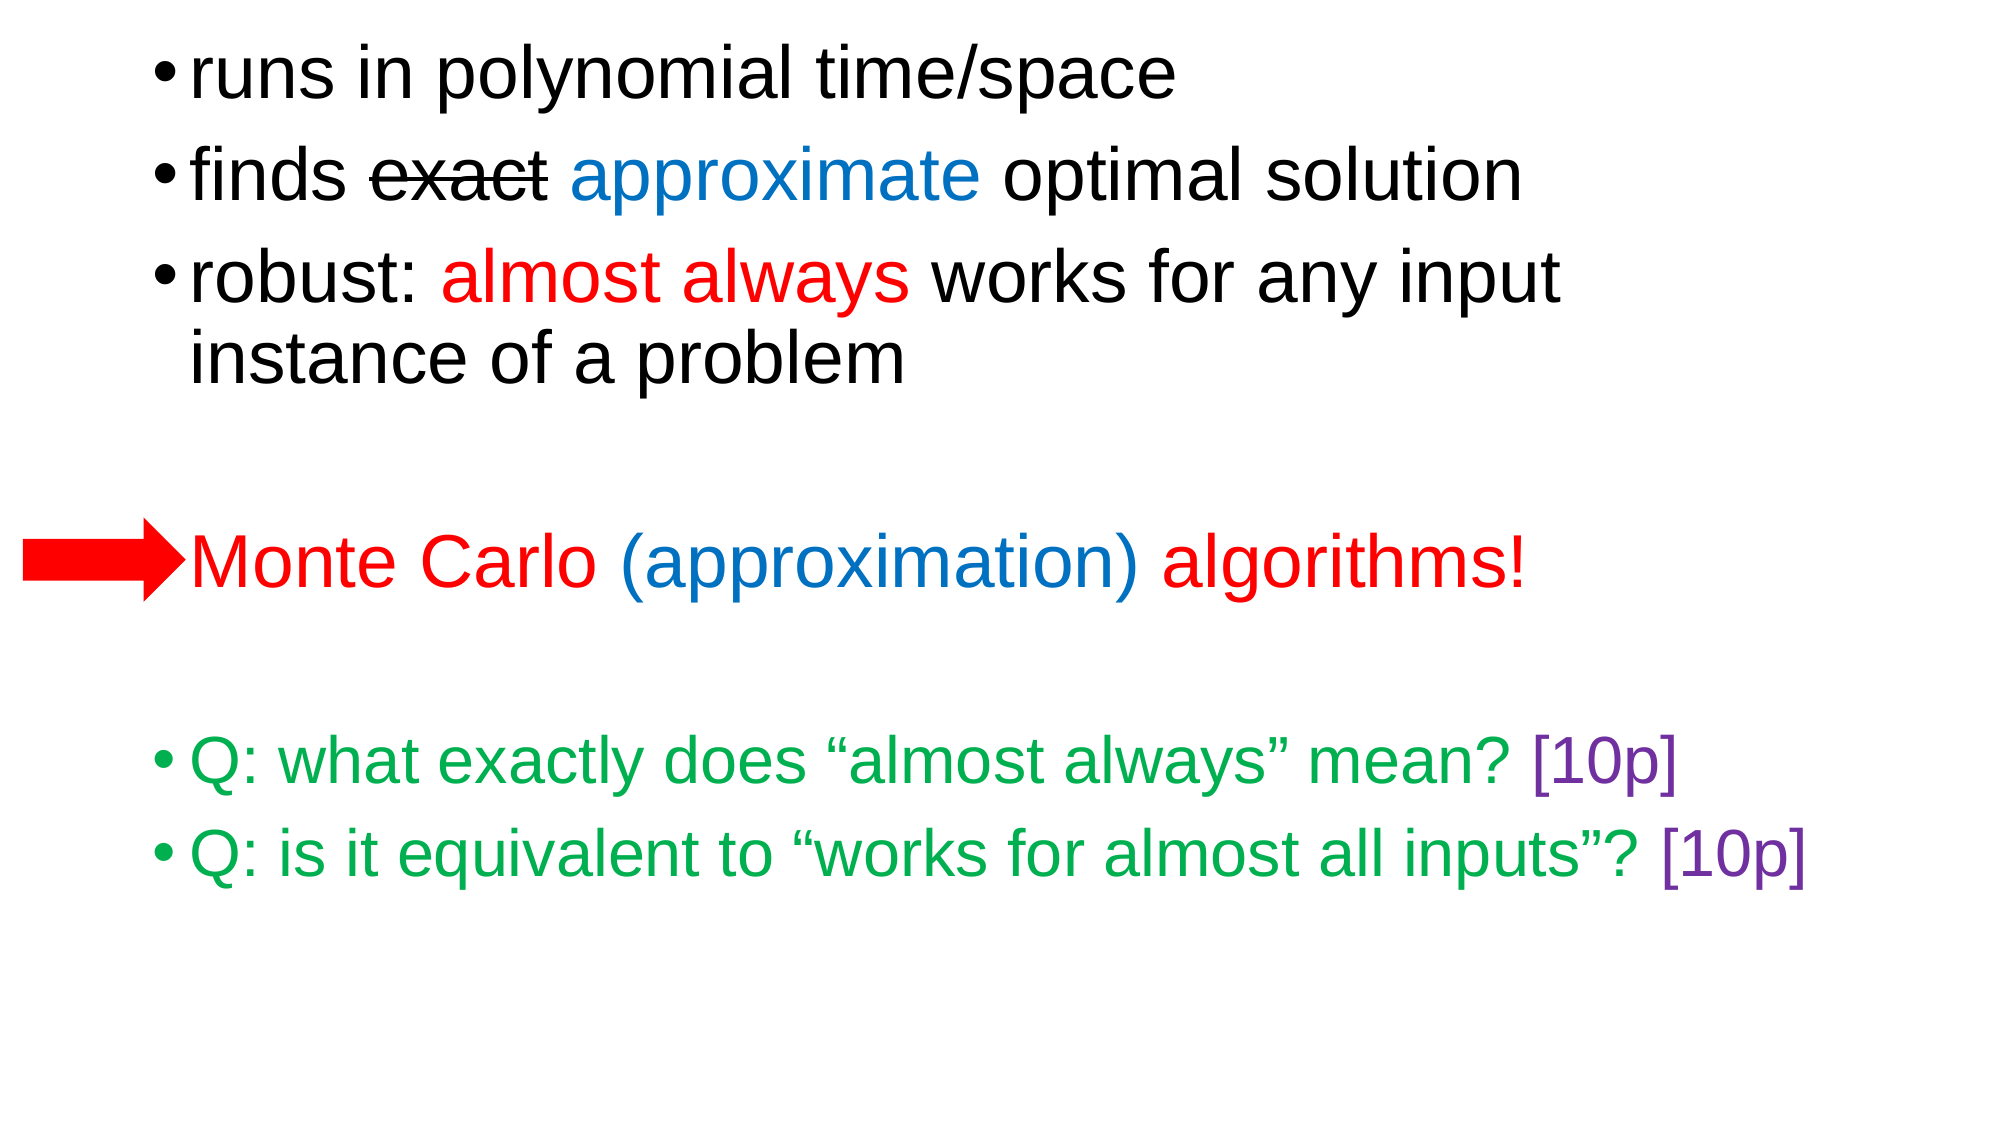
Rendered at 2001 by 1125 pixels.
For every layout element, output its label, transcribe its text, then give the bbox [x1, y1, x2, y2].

list runs in polynomial time/space finds exact approximate optimal solution robust: almost always works for any input instance of a problem Monte Carlo (approximation) algorithms! Q: what exactly does “almost always” mean? [10p] Q: is it equivalent to “works for almost all inputs”? [10p] [137, 26, 1863, 1014]
text_box [22, 517, 186, 602]
